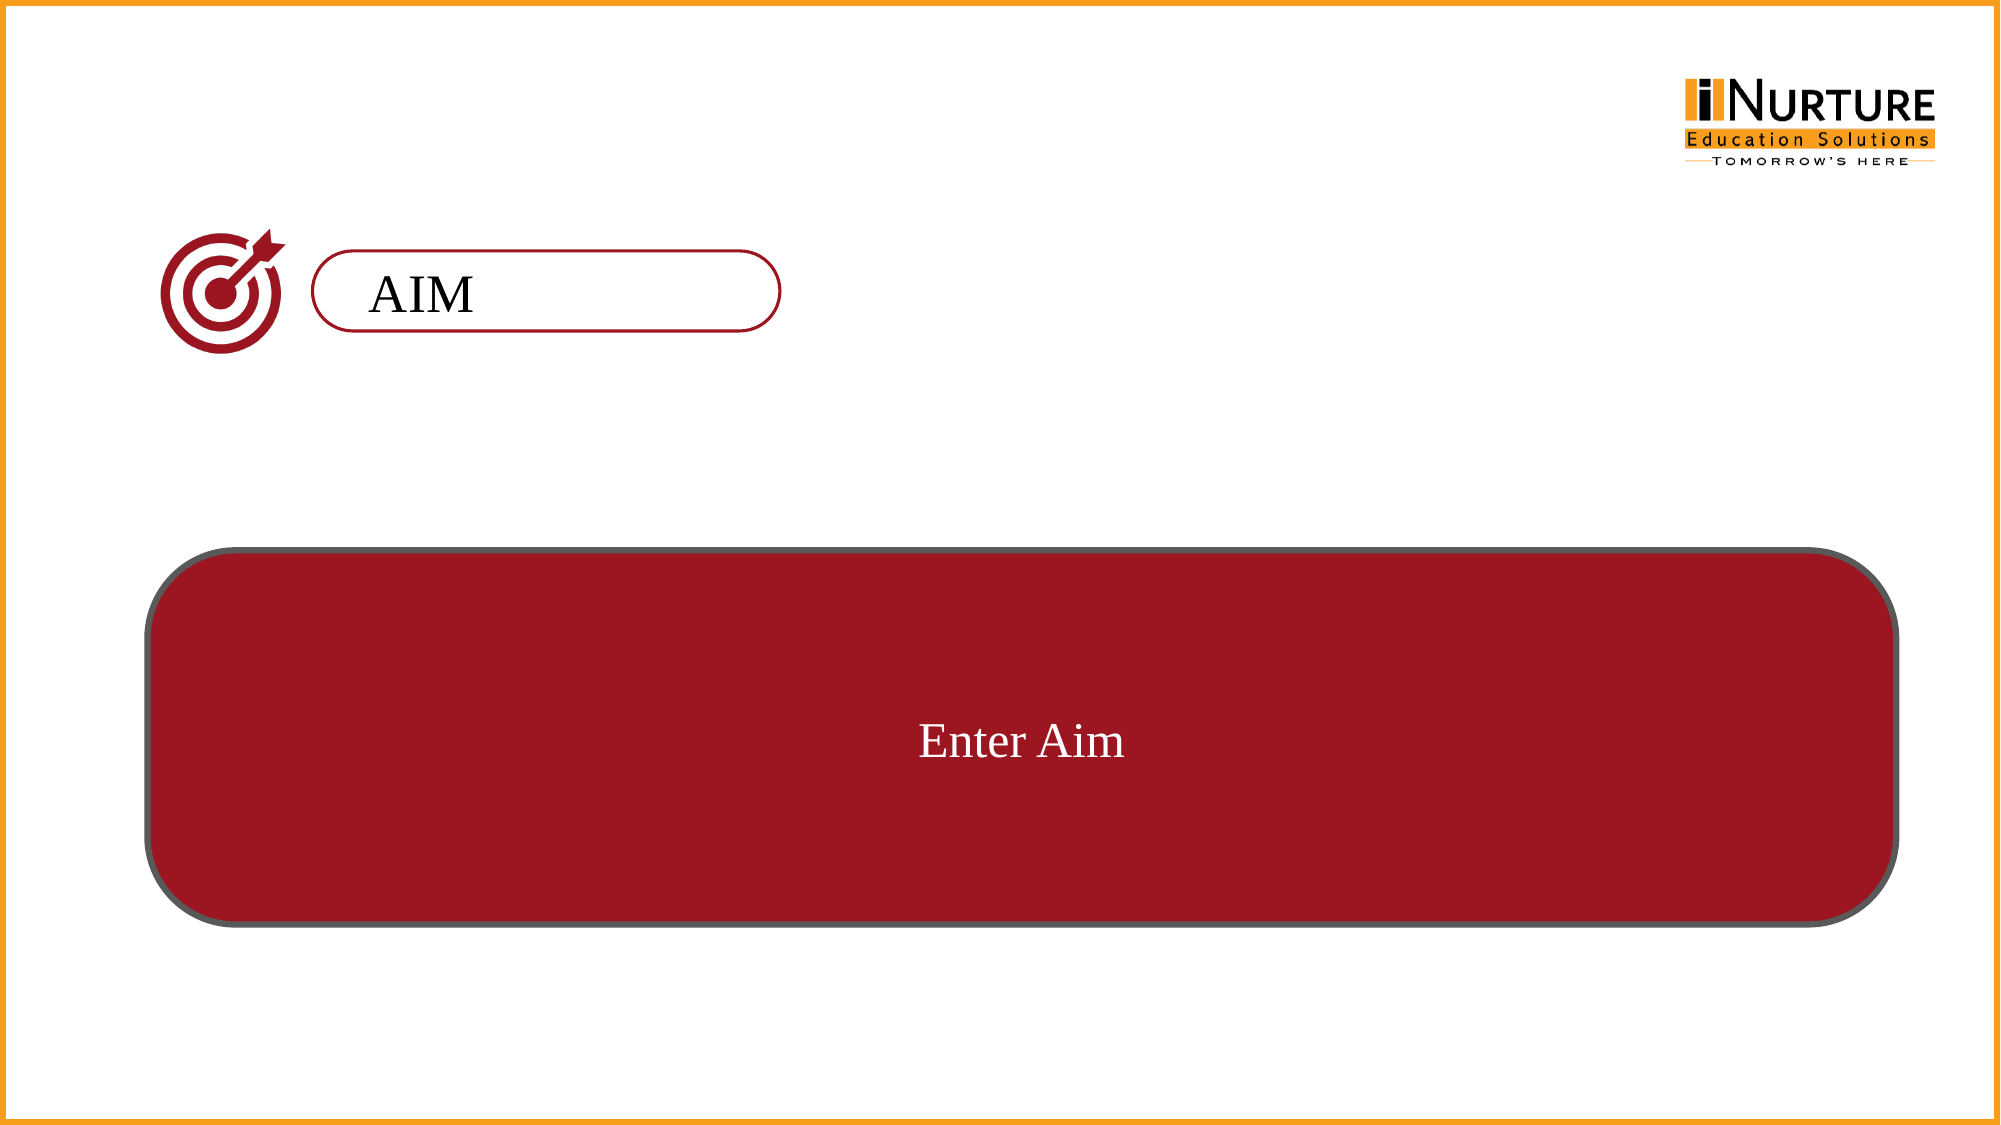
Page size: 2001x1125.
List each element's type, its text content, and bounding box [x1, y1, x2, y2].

text_box Enter Aim [145, 548, 1898, 927]
picture [147, 215, 299, 367]
picture [1665, 57, 1960, 184]
